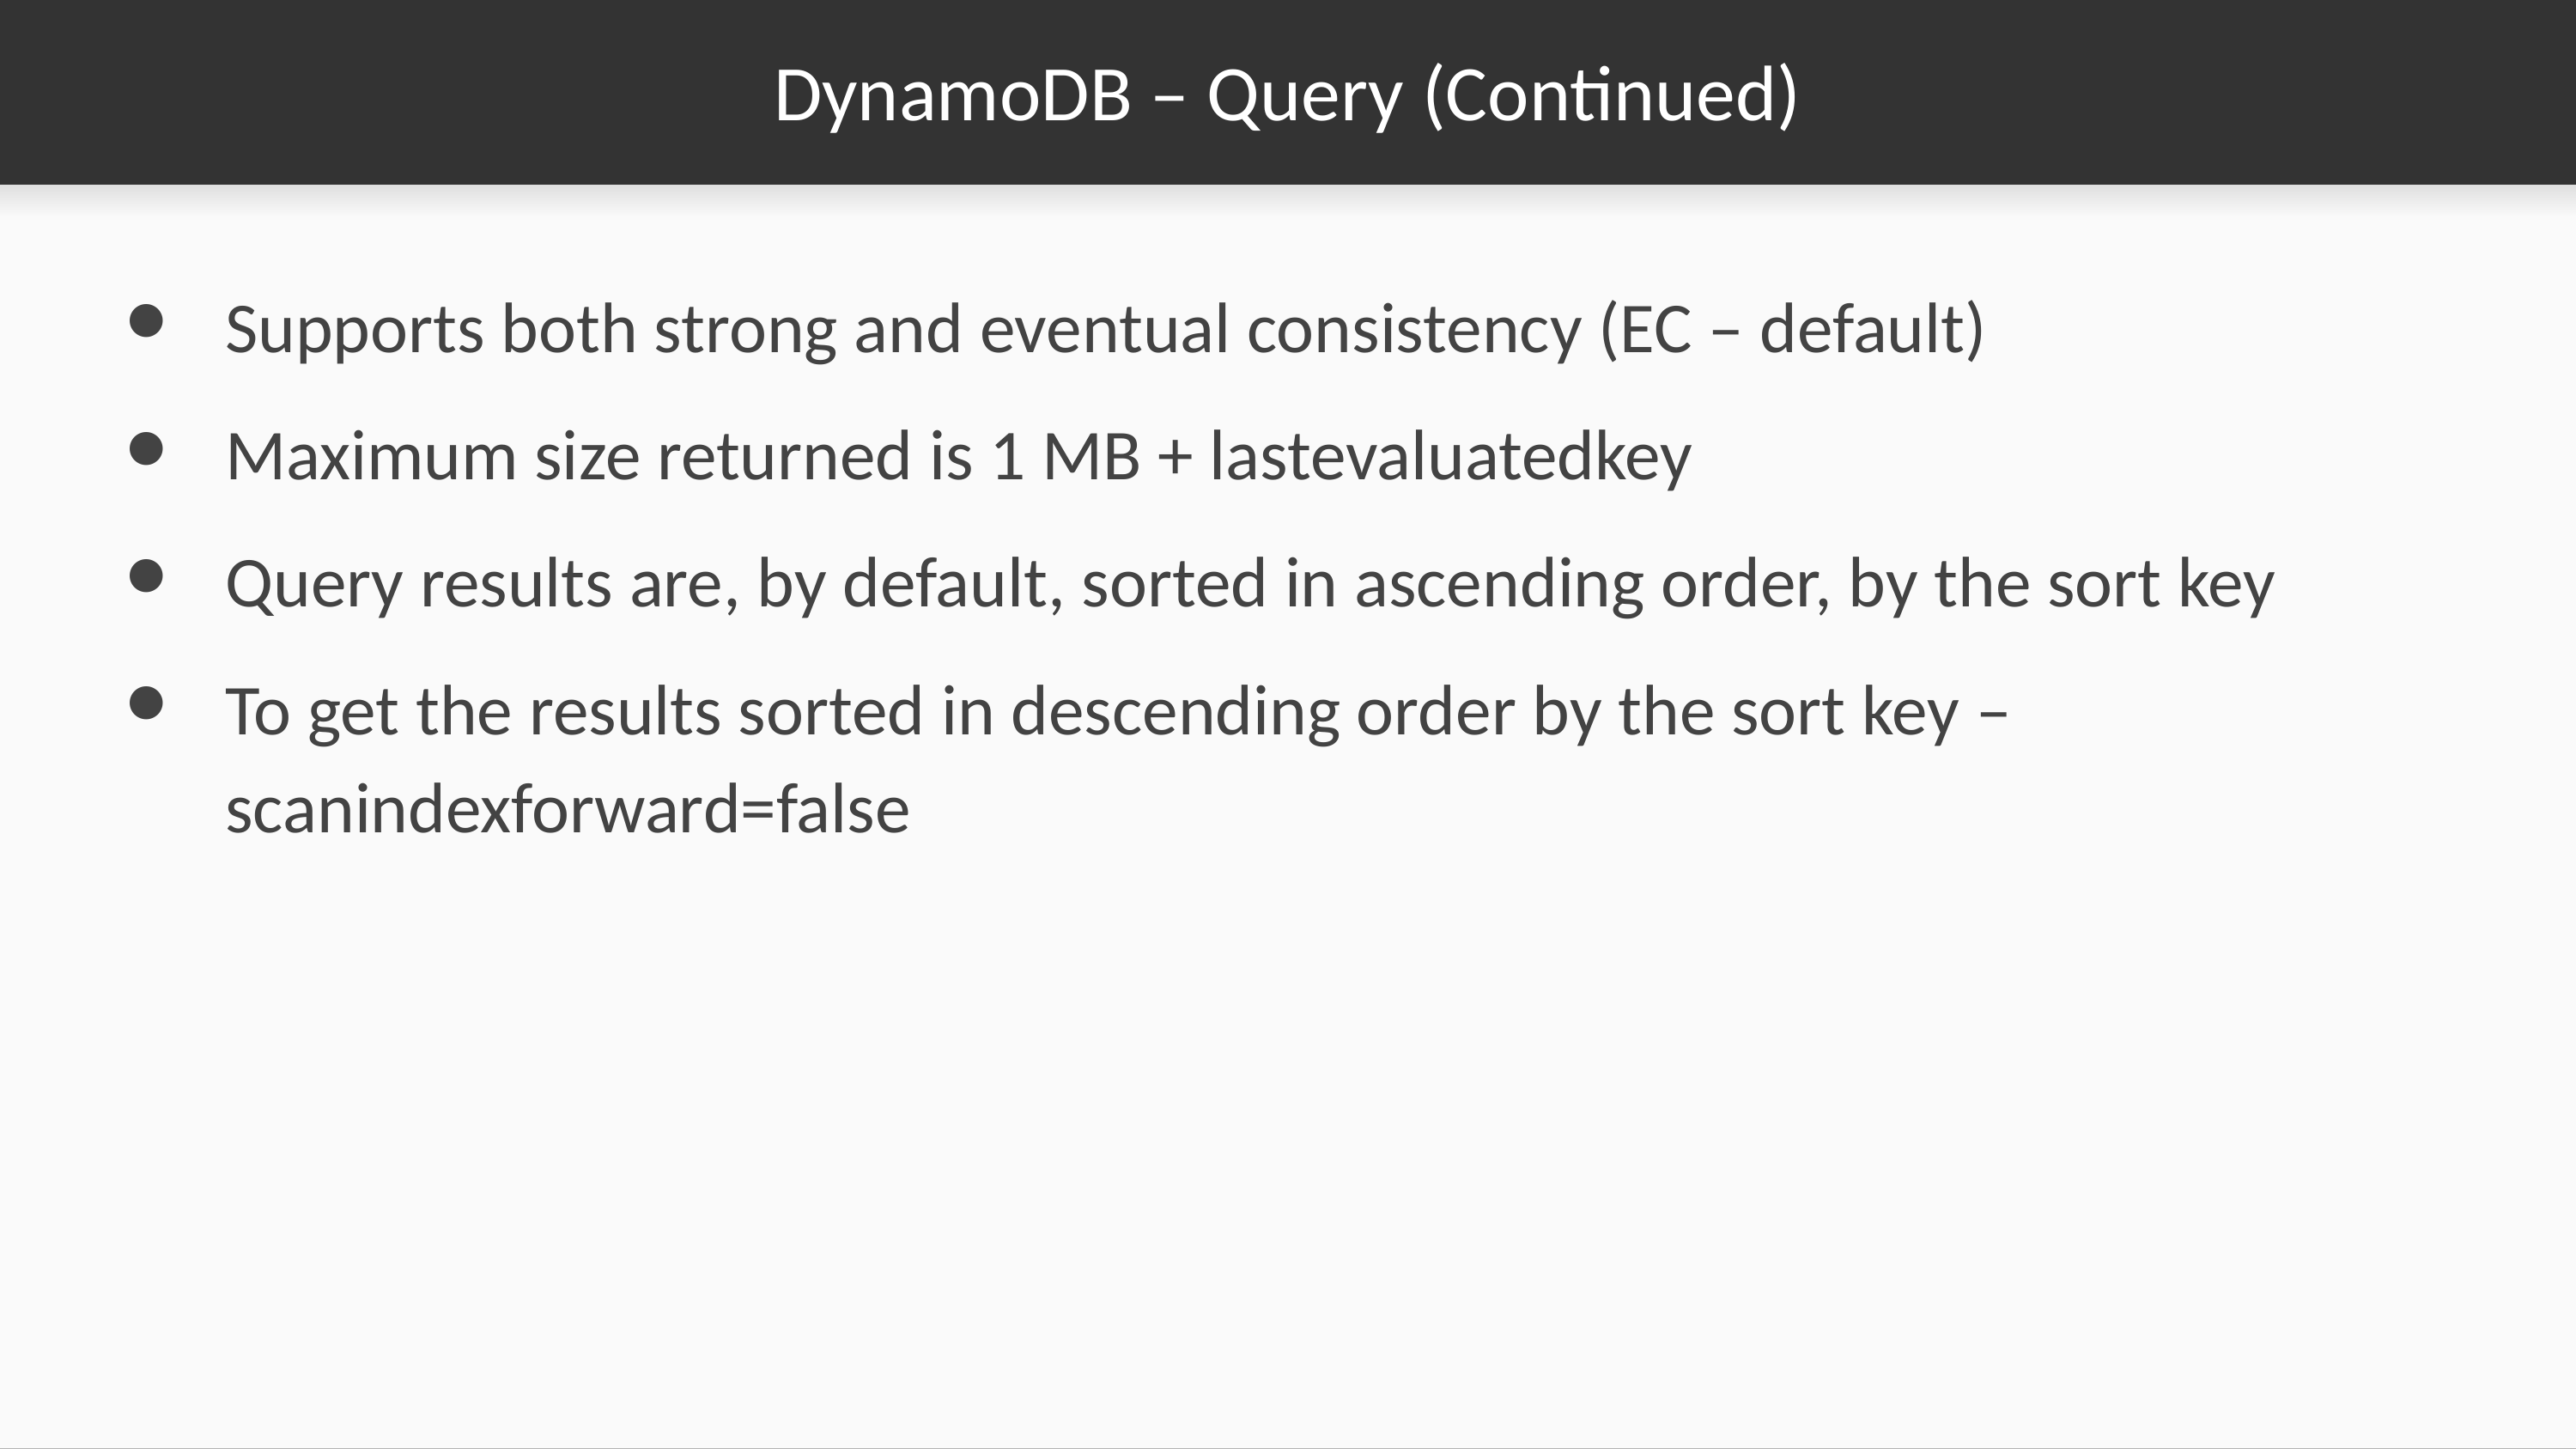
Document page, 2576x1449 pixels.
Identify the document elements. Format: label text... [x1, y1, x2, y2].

title DynamoDB – Query (Continued) [28, 4, 2547, 174]
text_box Supports both strong and eventual consistency (EC – default) Maximum size returned is 1 MB + lastevaluatedkey Query results are, by default, sorted in ascending order, by the sort key To get the results sorted in descending order by the sort key – scanindexforward=false [70, 241, 2568, 1396]
